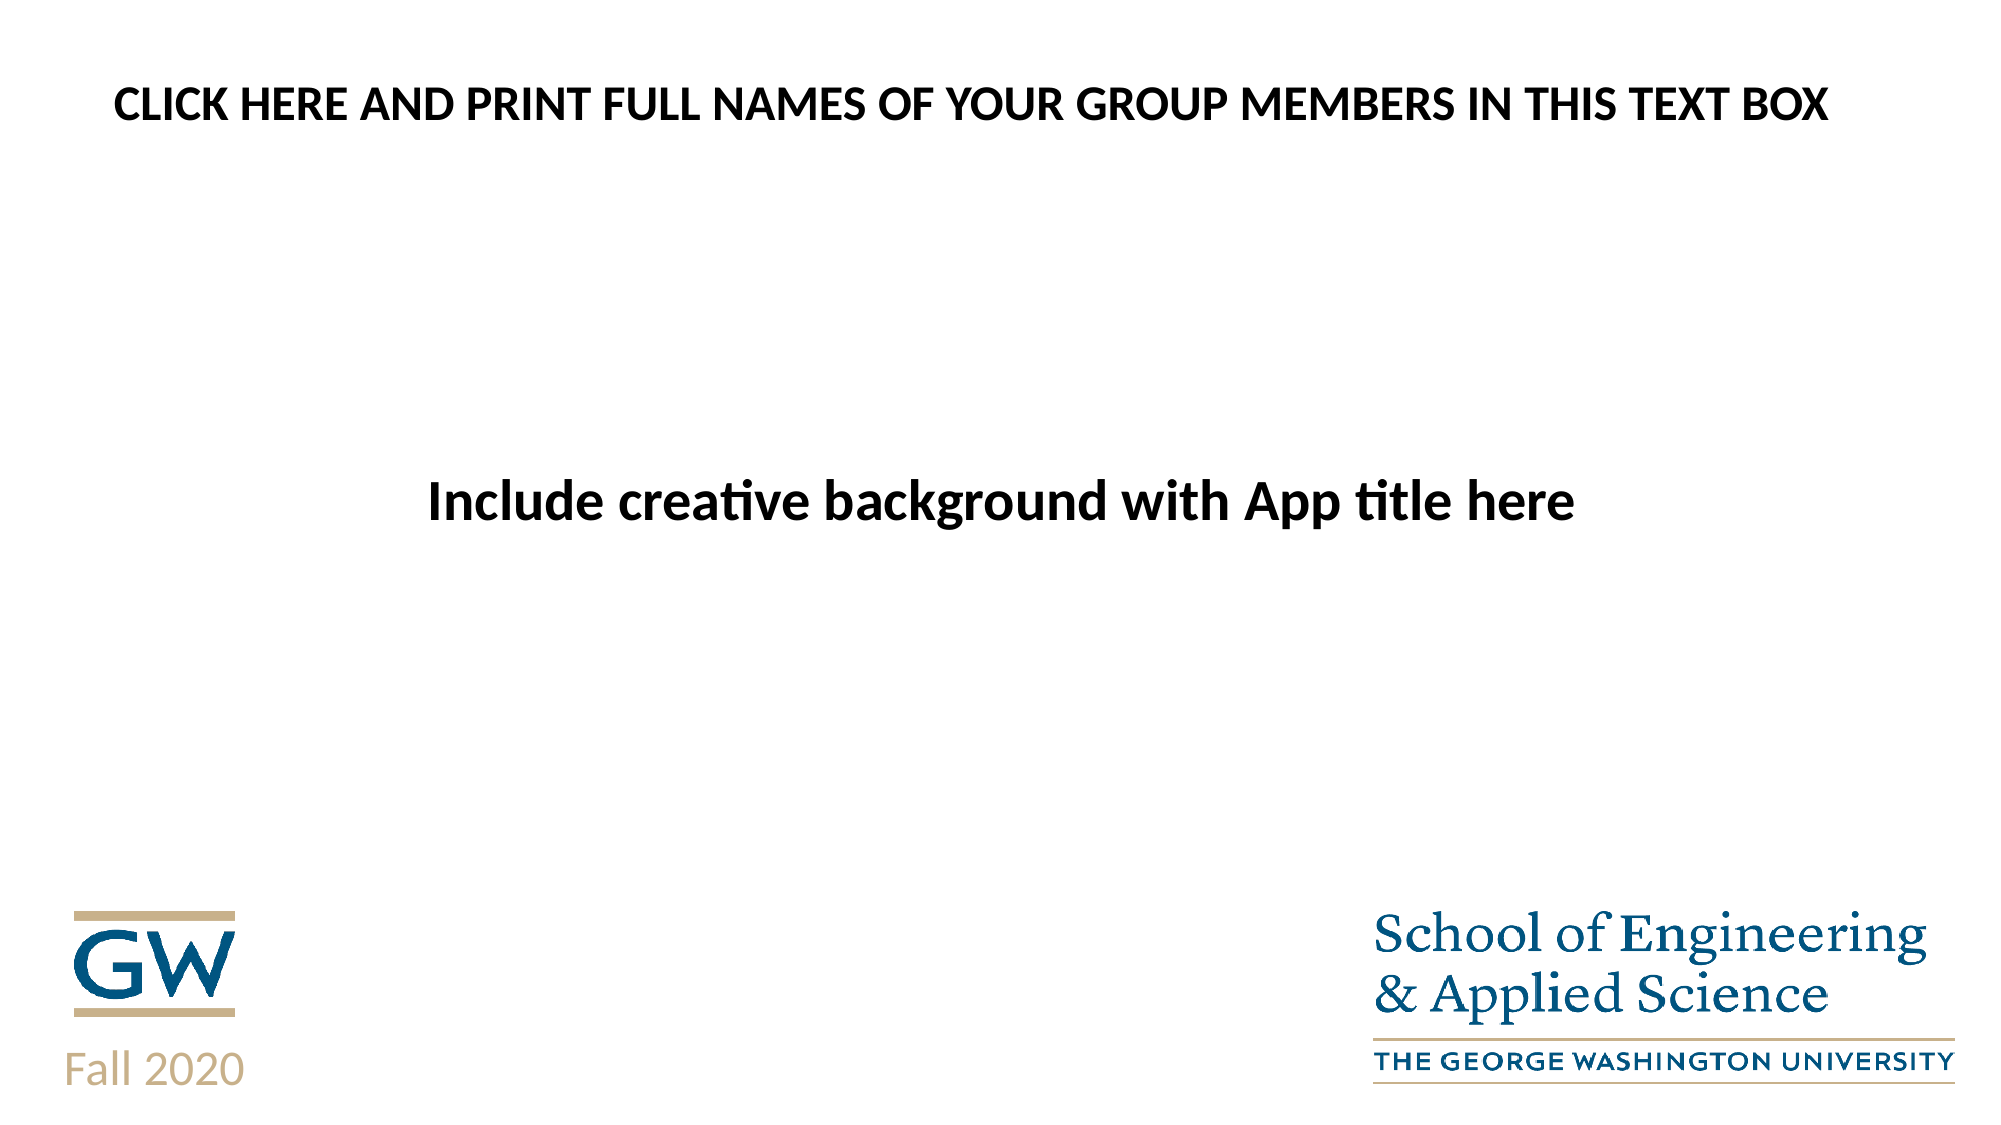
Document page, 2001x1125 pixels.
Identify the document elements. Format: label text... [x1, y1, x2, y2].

picture [73, 910, 236, 1017]
text_box Fall 2020 [48, 1027, 260, 1103]
text_box Include creative background with App title here [413, 454, 1609, 540]
text_box CLICK HERE AND PRINT FULL NAMES OF YOUR GROUP MEMBERS IN THIS TEXT BOX [99, 63, 1922, 138]
picture [1373, 910, 1956, 1084]
